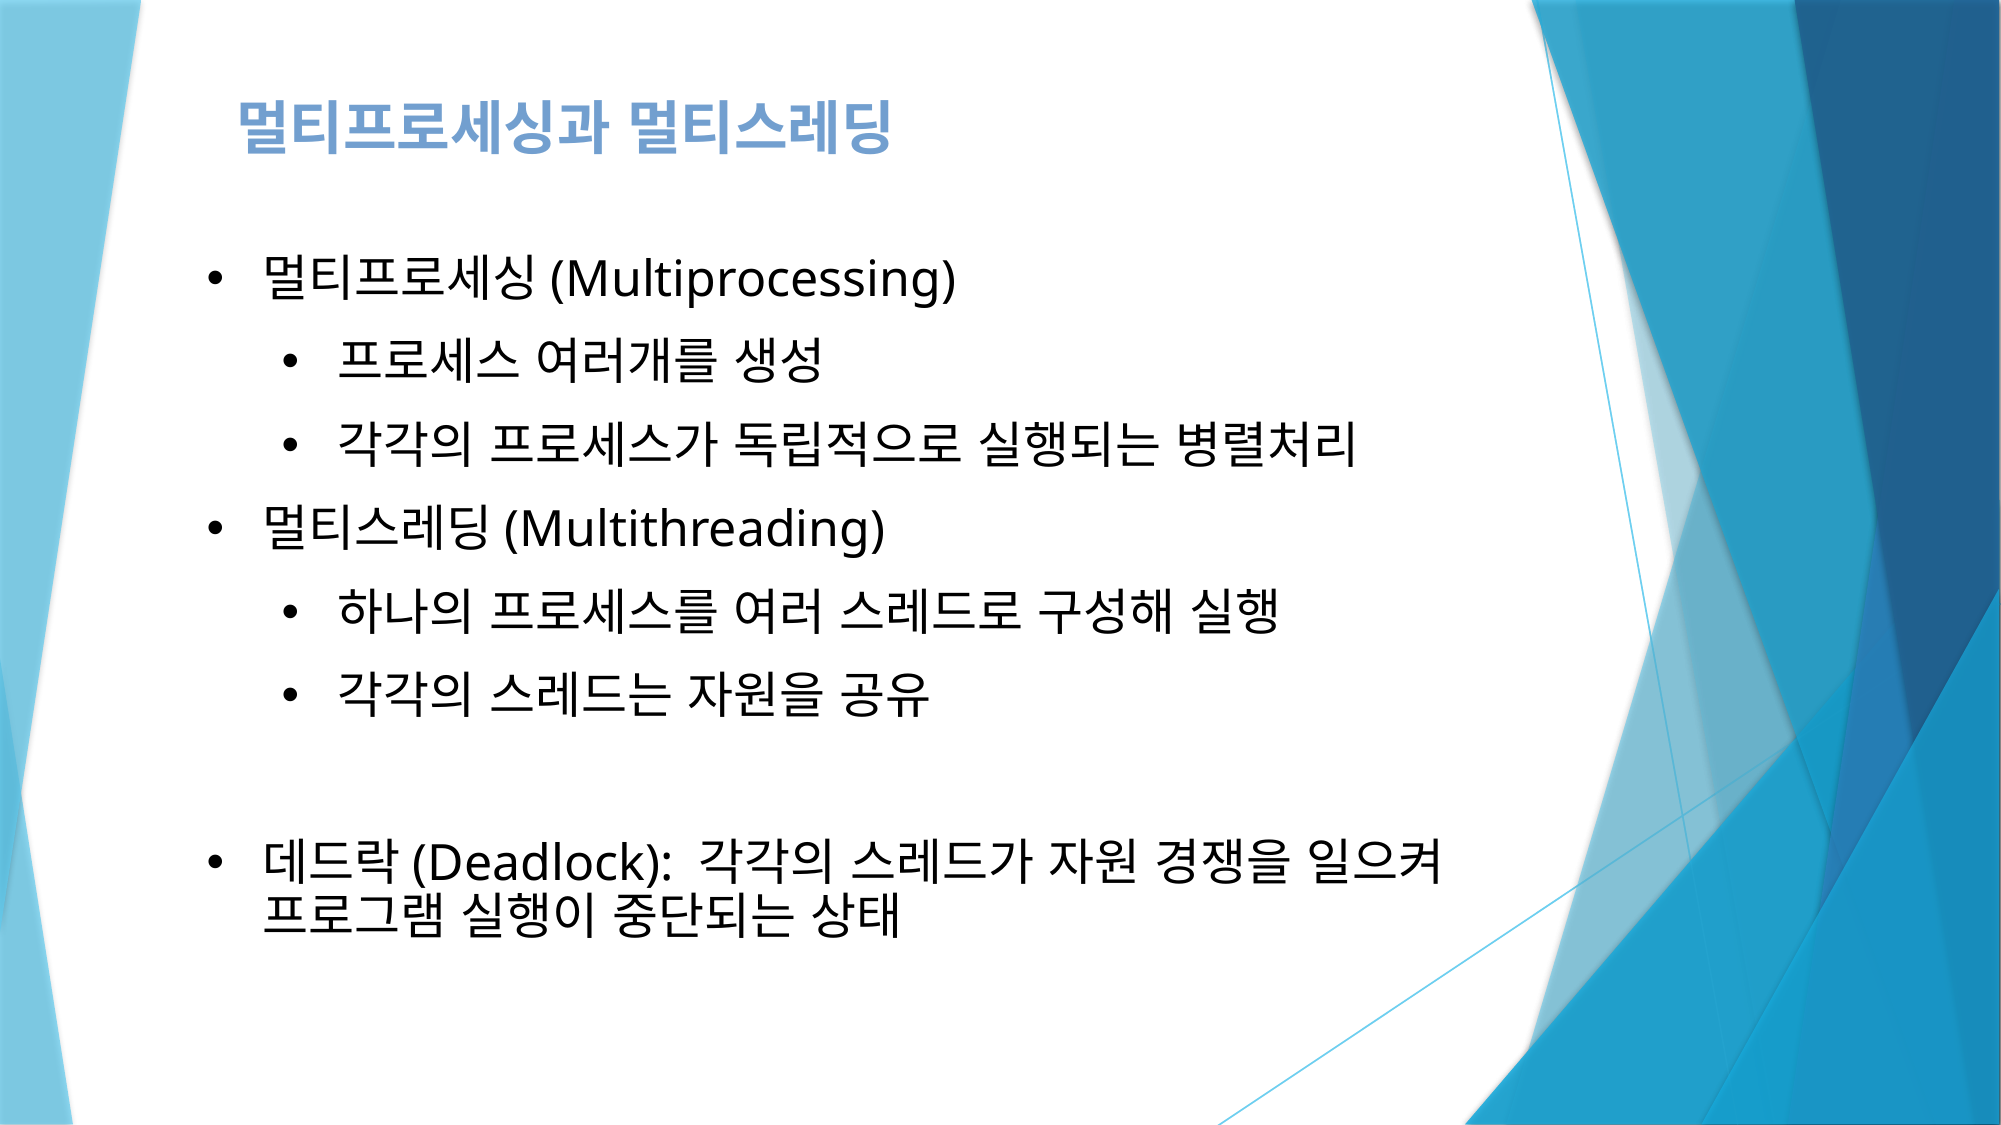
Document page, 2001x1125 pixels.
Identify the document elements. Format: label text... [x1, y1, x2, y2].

text_box 멀티프로세싱과 멀티스레딩 [236, 54, 1451, 207]
text_box 멀티프로세싱(Multiprocessing) 프로세스 여러개를 생성 각각의 프로세스가 독립적으로 실행되는 병렬처리 멀티스레딩(Multithreading) 하나의 프로세스를 여러 스레드로 구성해 실행 각각의 스레드는 자원을 공유 데드락(Deadlock): 각각의 스레드가 자원 경쟁을 일으켜 프로그램 실행이 중단되는 상태 [206, 253, 1554, 1034]
